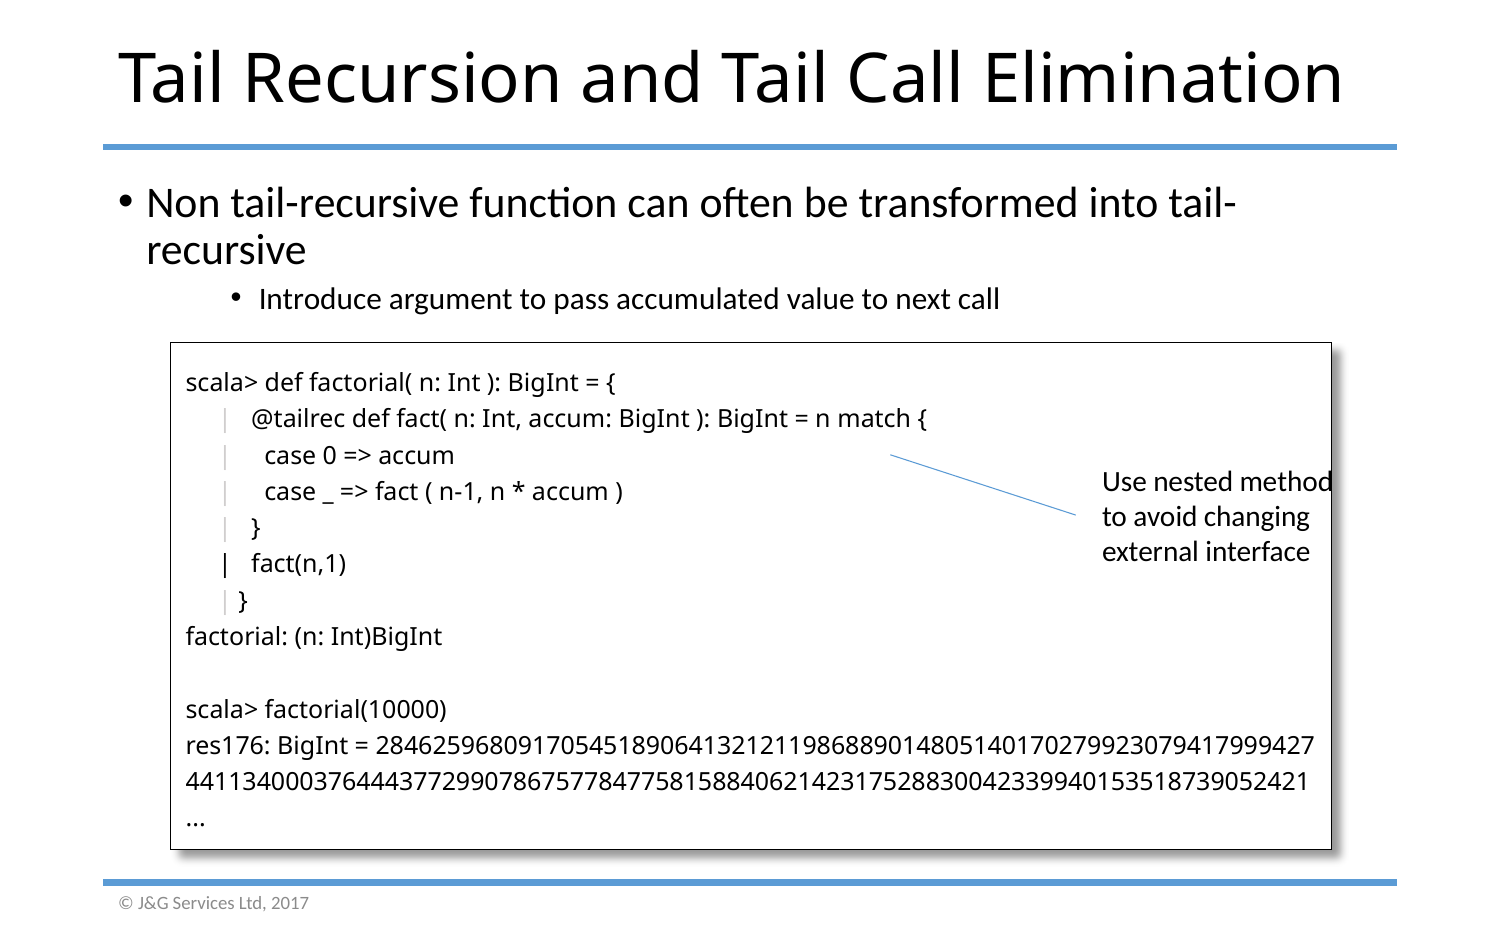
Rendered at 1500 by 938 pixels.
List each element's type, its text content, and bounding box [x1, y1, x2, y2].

text_box scala> def factorial( n: Int ): BigInt = { | @tailrec def fact( n: Int, accum: BigInt ): BigInt = n match { | case 0 => accum | case _ => fact ( n-1, n * accum ) | } | fact(n,1) | } factorial: (n: Int)BigInt scala> factorial(10000) res176: BigInt = 284625968091705451890641321211986889014805140170279923079417999427 4411340003764443772990786757784775815884062142317528830042339940153518739052421 ... [170, 342, 1332, 850]
title Tail Recursion and Tail Call Elimination [103, 27, 1397, 133]
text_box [890, 454, 1076, 516]
list Non tail-recursive function can often be transformed into tail-recursive Introduce argument to pass accumulated value to next call [103, 172, 1397, 858]
text_box Use nested method to avoid changing external interface [1087, 454, 1349, 575]
